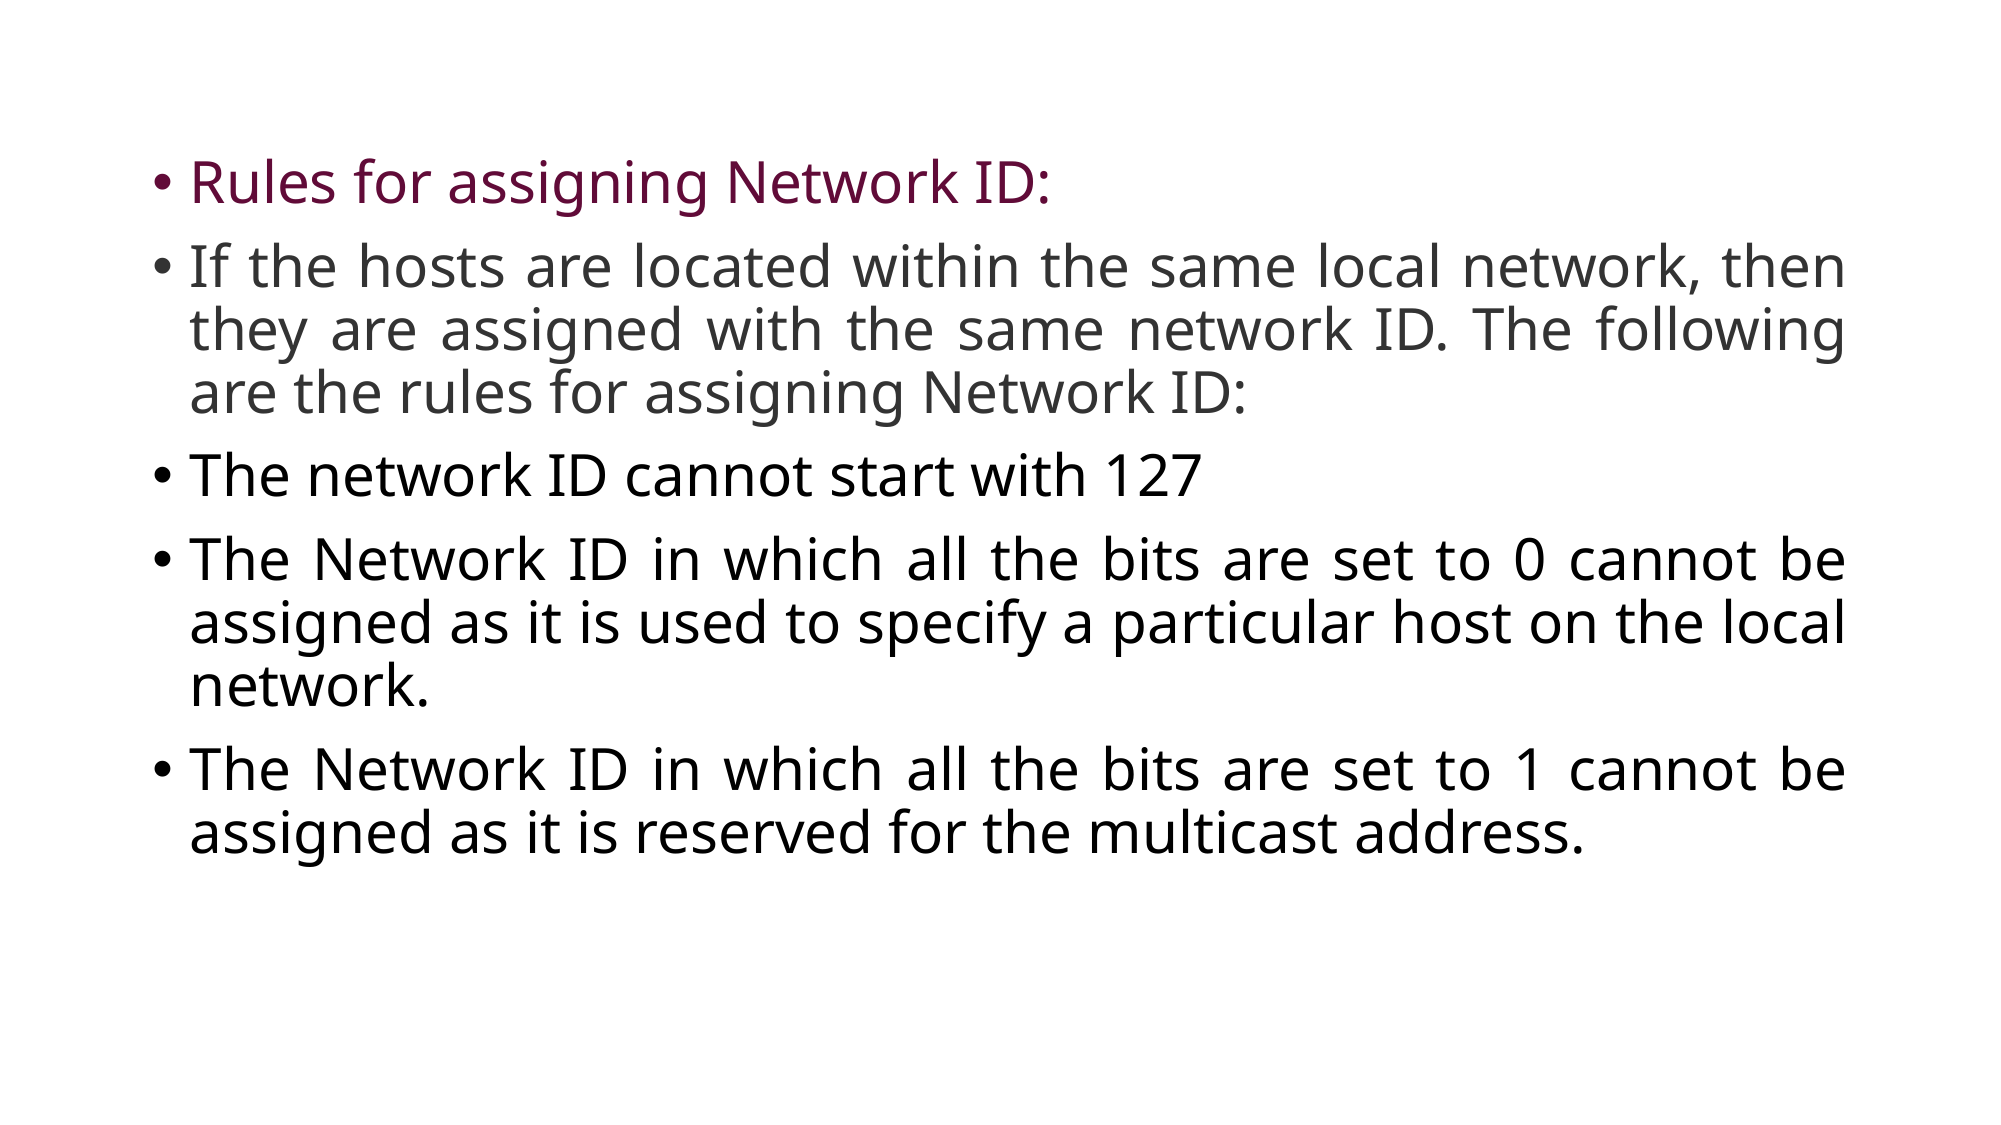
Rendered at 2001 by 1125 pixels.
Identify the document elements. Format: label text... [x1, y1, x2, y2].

list Rules for assigning Network ID: If the hosts are located within the same local network, then they are assigned with the same network ID. The following are the rules for assigning Network ID: The network ID cannot start with 127 The Network ID in which all the bits are set to 0 cannot be assigned as it is used to specify a particular host on the local network. The Network ID in which all the bits are set to 1 cannot be assigned as it is reserved for the multicast address. [137, 145, 1863, 1014]
